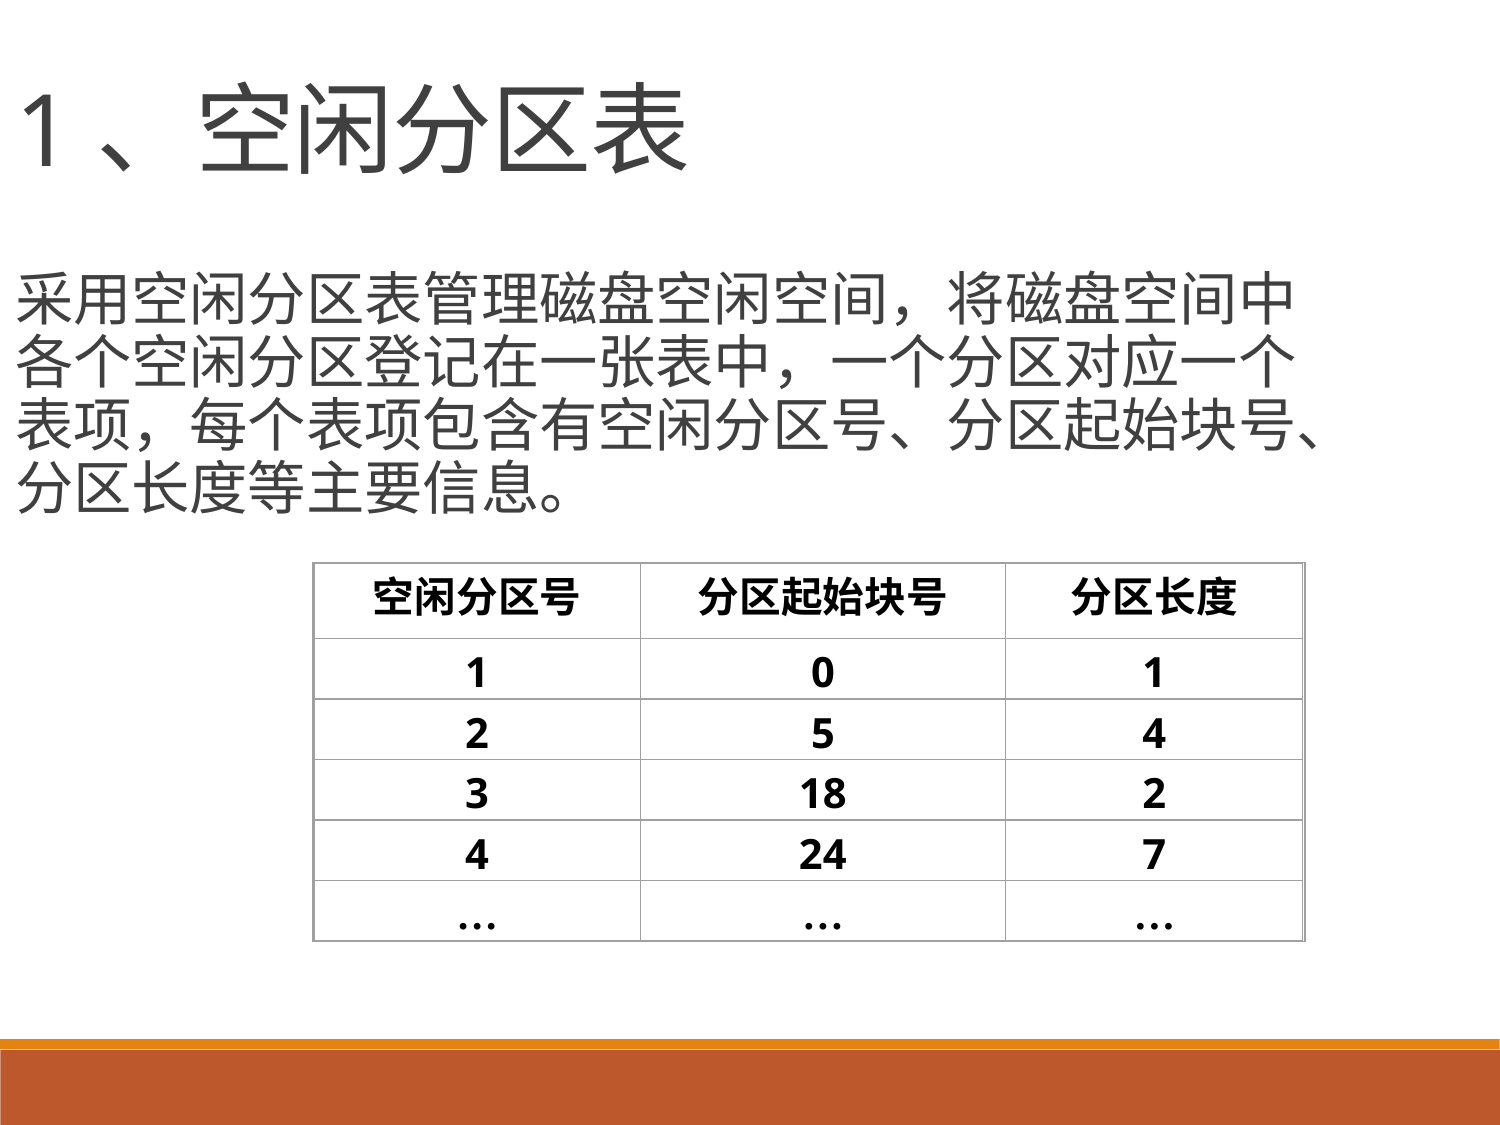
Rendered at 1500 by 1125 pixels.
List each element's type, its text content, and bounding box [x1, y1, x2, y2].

title 1、空闲分区表 [0, 7, 1350, 195]
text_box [313, 562, 1304, 942]
list 采用空闲分区表管理磁盘空闲空间，将磁盘空间中各个空闲分区登记在一张表中，一个分区对应一个表项，每个表项包含有空闲分区号、分区起始块号、分区长度等主要信息。 [0, 262, 1350, 566]
